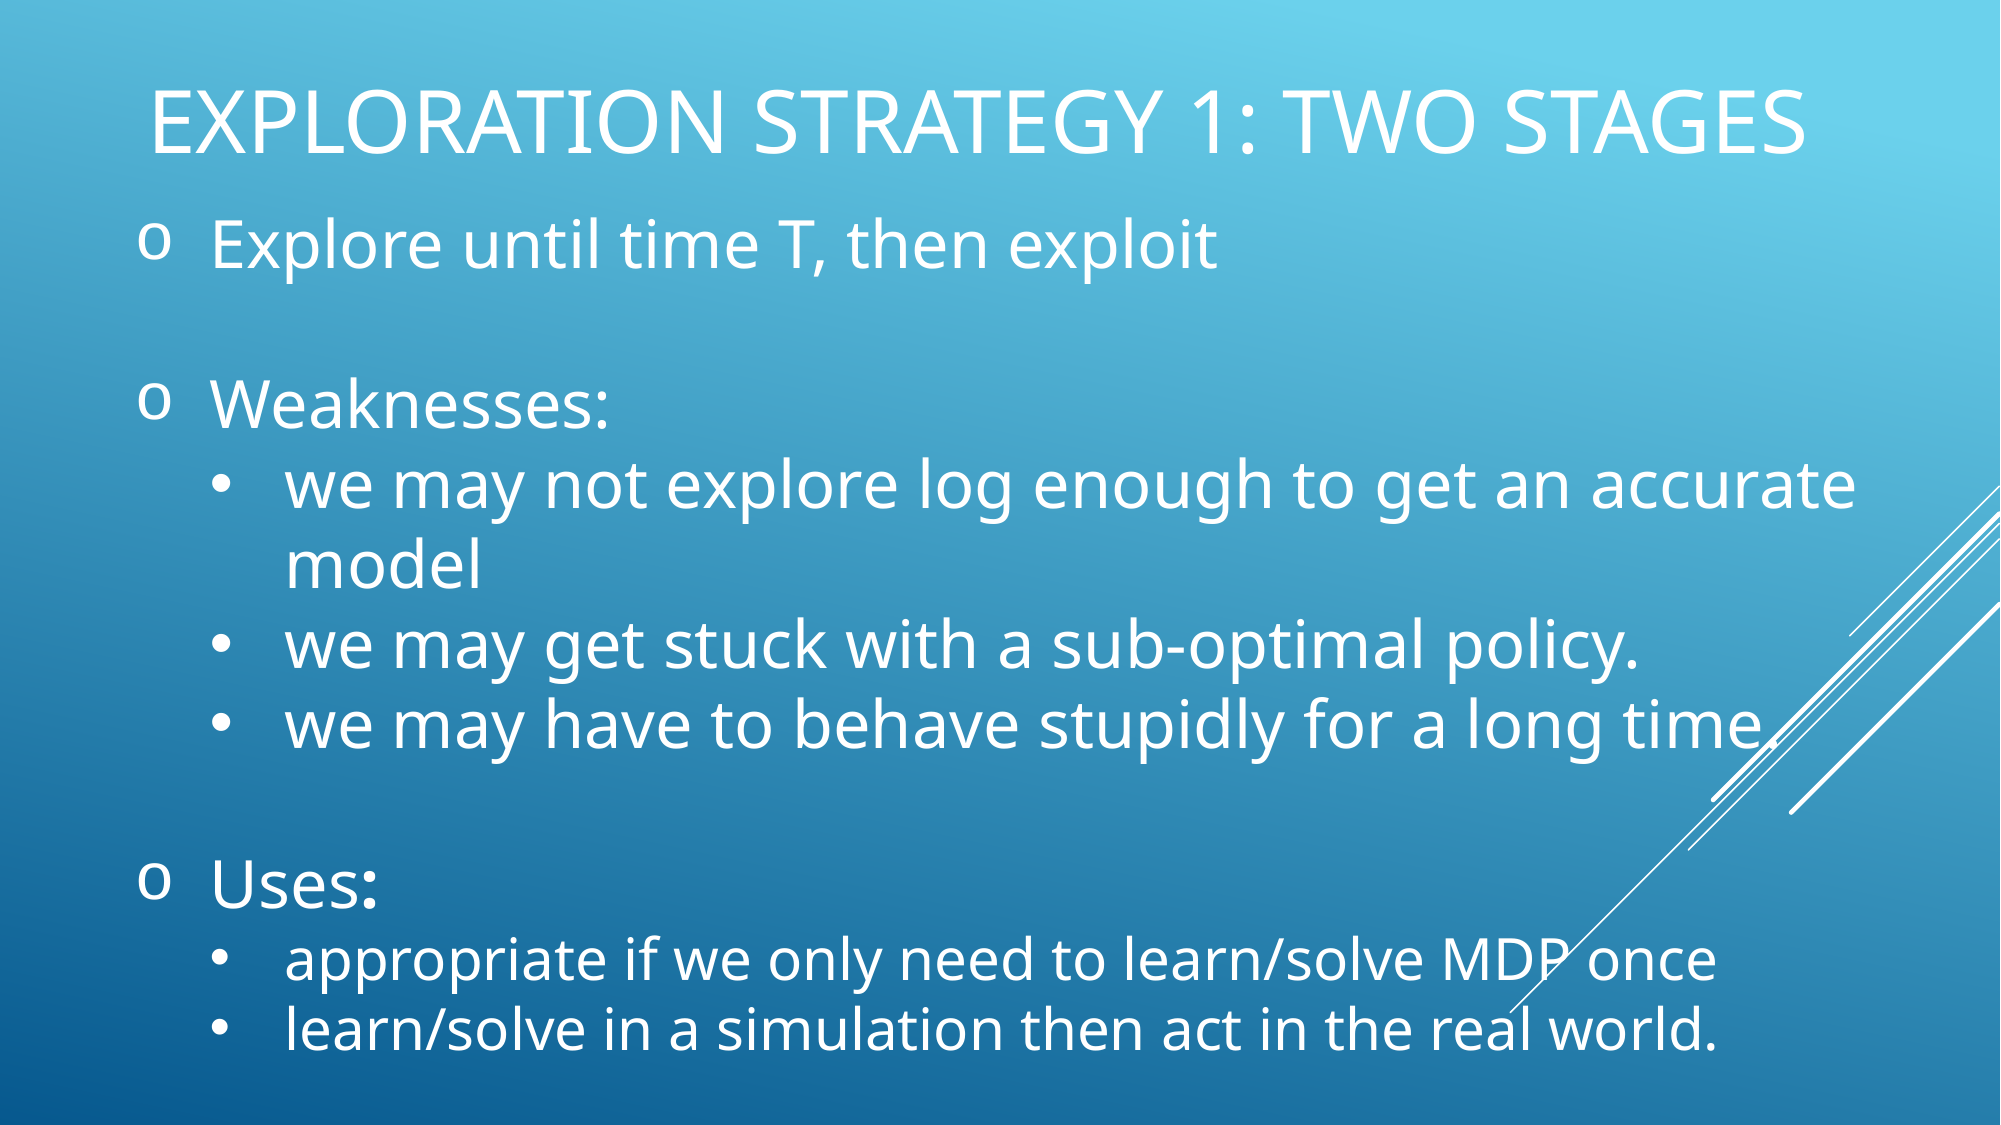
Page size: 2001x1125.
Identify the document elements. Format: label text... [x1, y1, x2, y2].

text_box Explore until time T, then exploit Weaknesses: we may not explore log enough to get an accurate model we may get stuck with a sub-optimal policy. we may have to behave stupidly for a long time. Uses: appropriate if we only need to learn/solve MDP once learn/solve in a simulation then act in the real world. [119, 194, 1894, 1070]
title exploration strategy 1: two stages [62, 57, 1894, 179]
